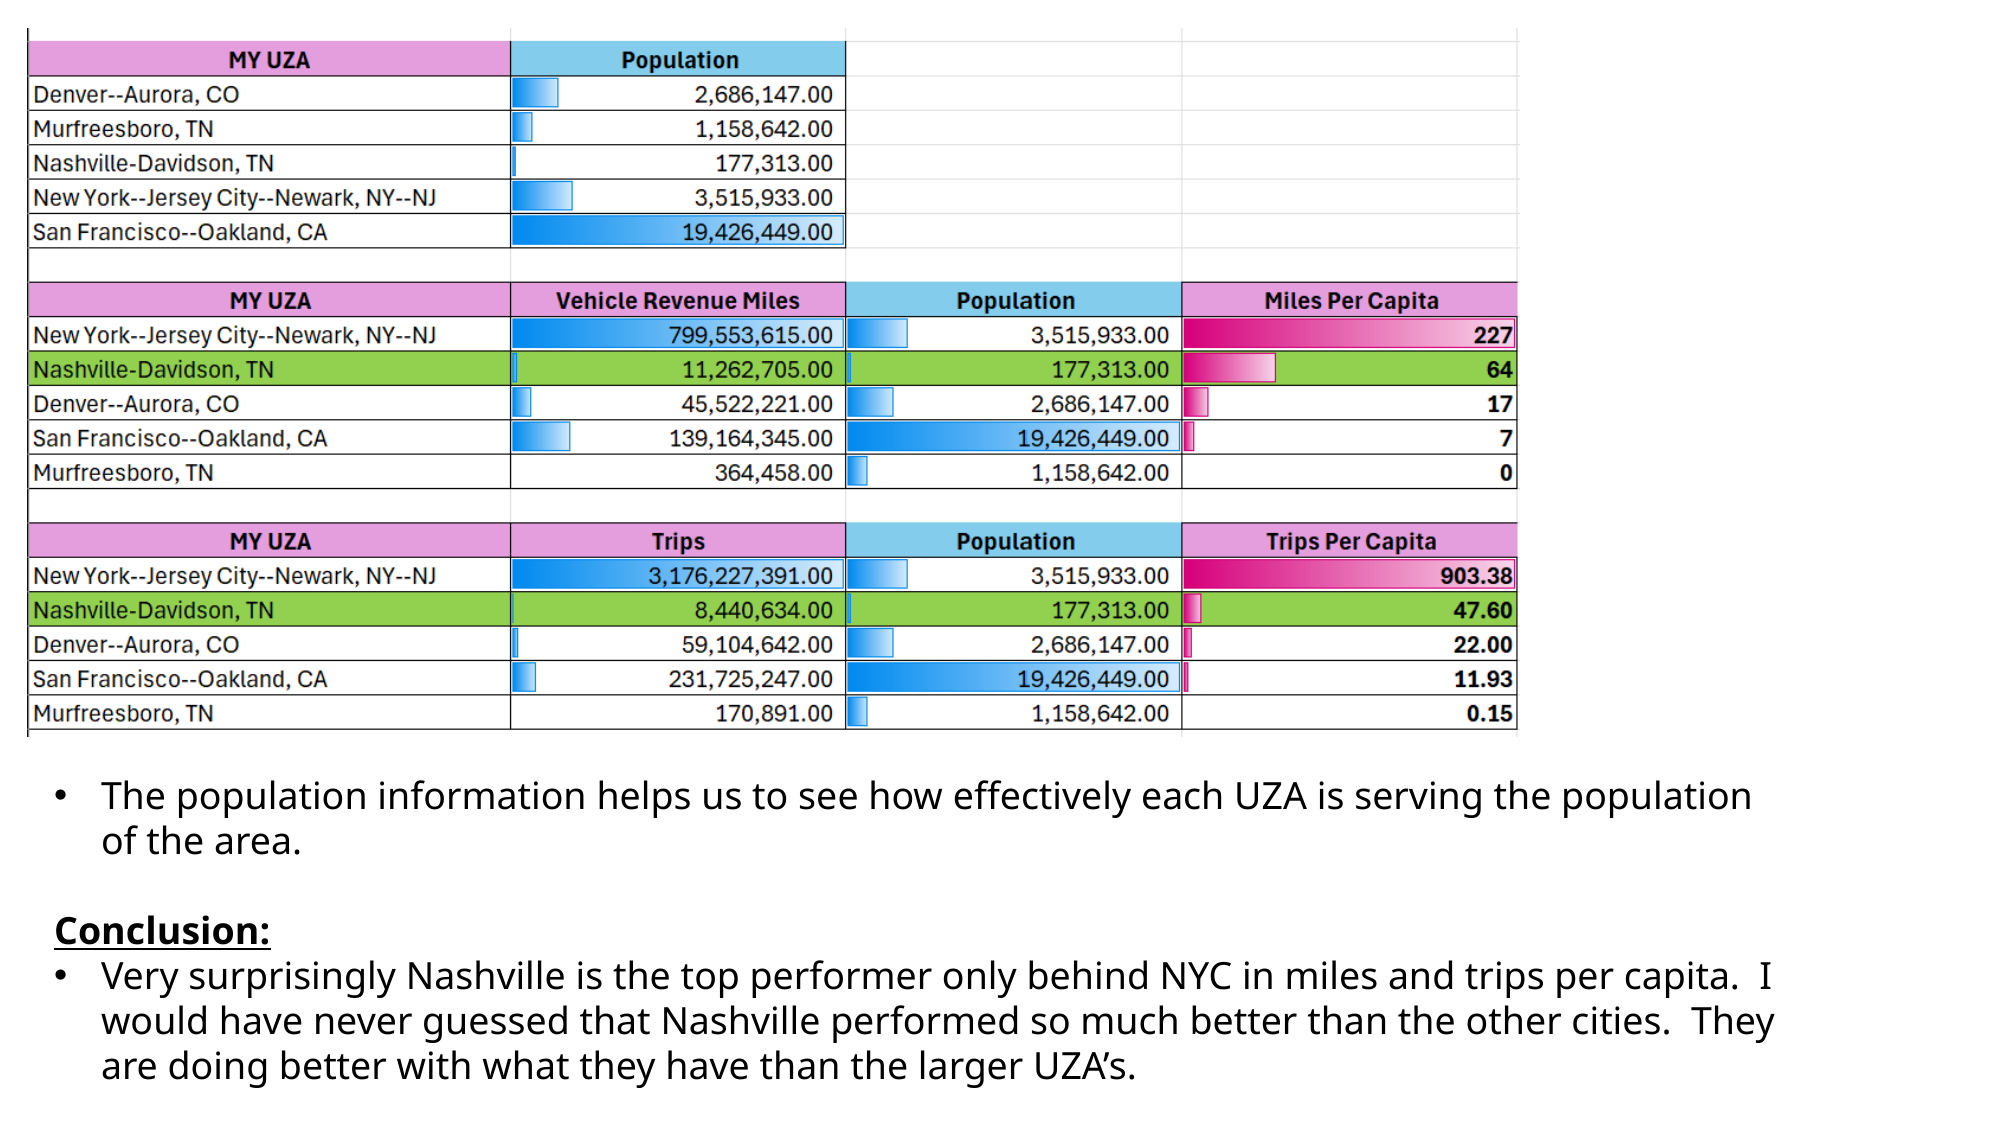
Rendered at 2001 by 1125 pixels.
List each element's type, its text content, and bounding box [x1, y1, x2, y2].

text_box The population information helps us to see how effectively each UZA is serving the population of the area. Conclusion: Very surprisingly Nashville is the top performer only behind NYC in miles and trips per capita. I would have never guessed that Nashville performed so much better than the other cities. They are doing better with what they have than the larger UZA’s. [39, 764, 1799, 1095]
picture [26, 27, 1521, 737]
